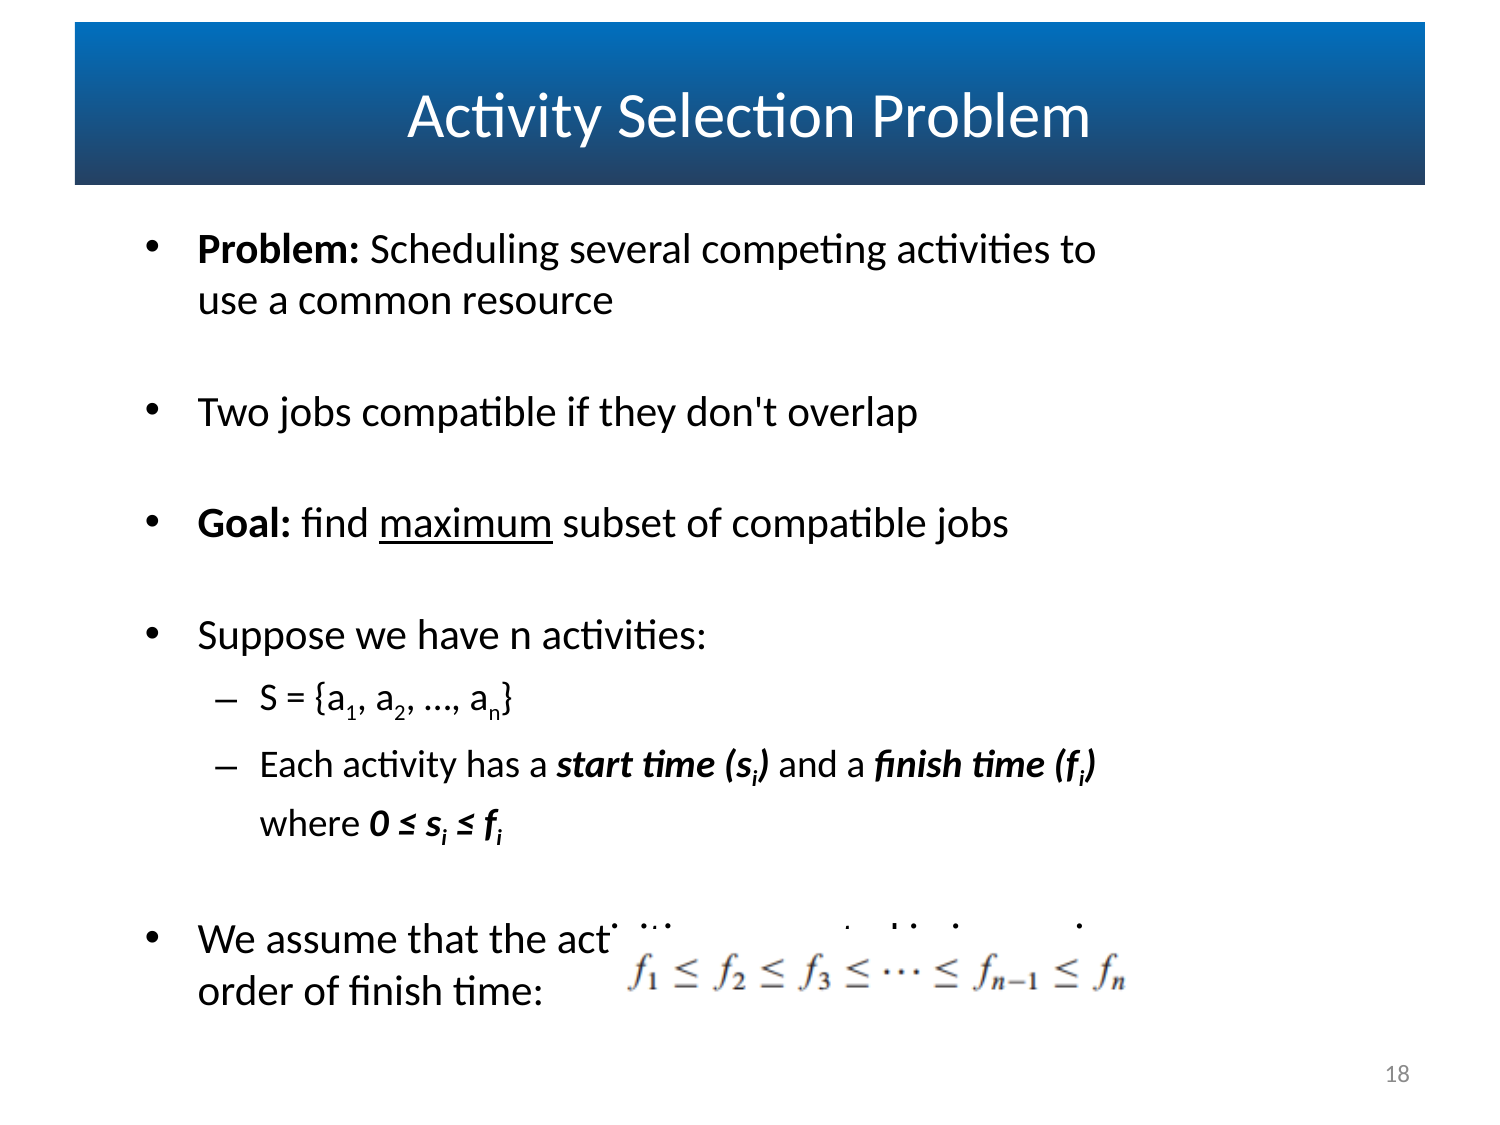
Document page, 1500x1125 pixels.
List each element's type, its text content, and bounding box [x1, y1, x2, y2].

slide_number 18 [1074, 1042, 1425, 1103]
picture [610, 928, 1136, 1007]
title Activity Selection Problem [75, 65, 1425, 158]
list Problem: Scheduling several competing activities to use a common resource Two jobs compatible if they don't overlap Goal: find maximum subset of compatible jobs Suppose we have n activities: S = {a1, a2, …, an} Each activity has a start time (si) and a finish time (fi) where 0 ≤ si ≤ fi We assume that the activities are sorted in increasing order of finish time: [129, 212, 1273, 1029]
